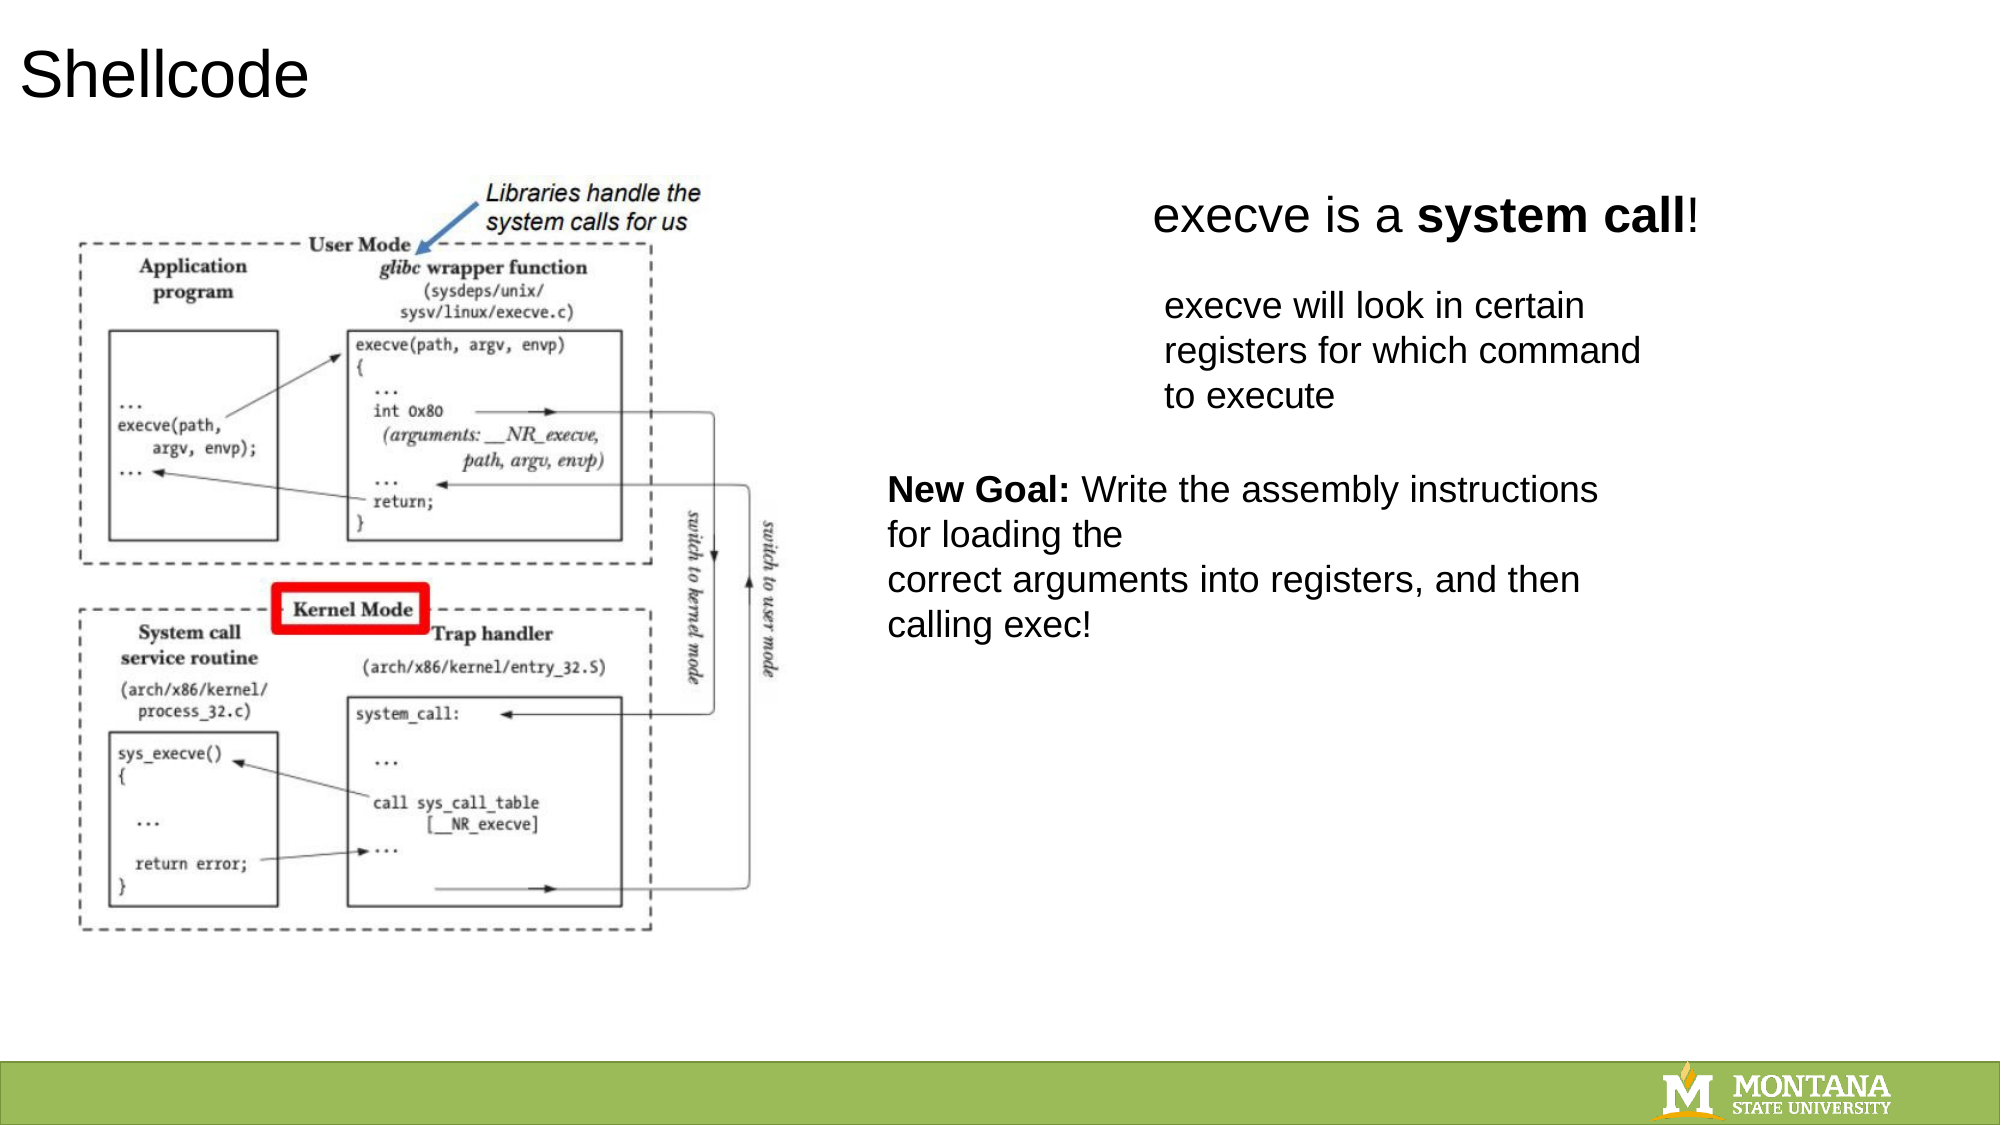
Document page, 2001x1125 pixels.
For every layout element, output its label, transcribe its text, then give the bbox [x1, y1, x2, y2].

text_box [1892, 1060, 2000, 1125]
text_box execve is a system call! execve will look in certain registers for which command to execute New Goal: Write the assembly instructions for loading the correct arguments into registers, and then calling exec! [885, 179, 1850, 645]
picture [1649, 1060, 1892, 1122]
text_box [0, 1060, 1647, 1125]
picture [78, 175, 787, 932]
text_box Shellcode [17, 28, 315, 111]
